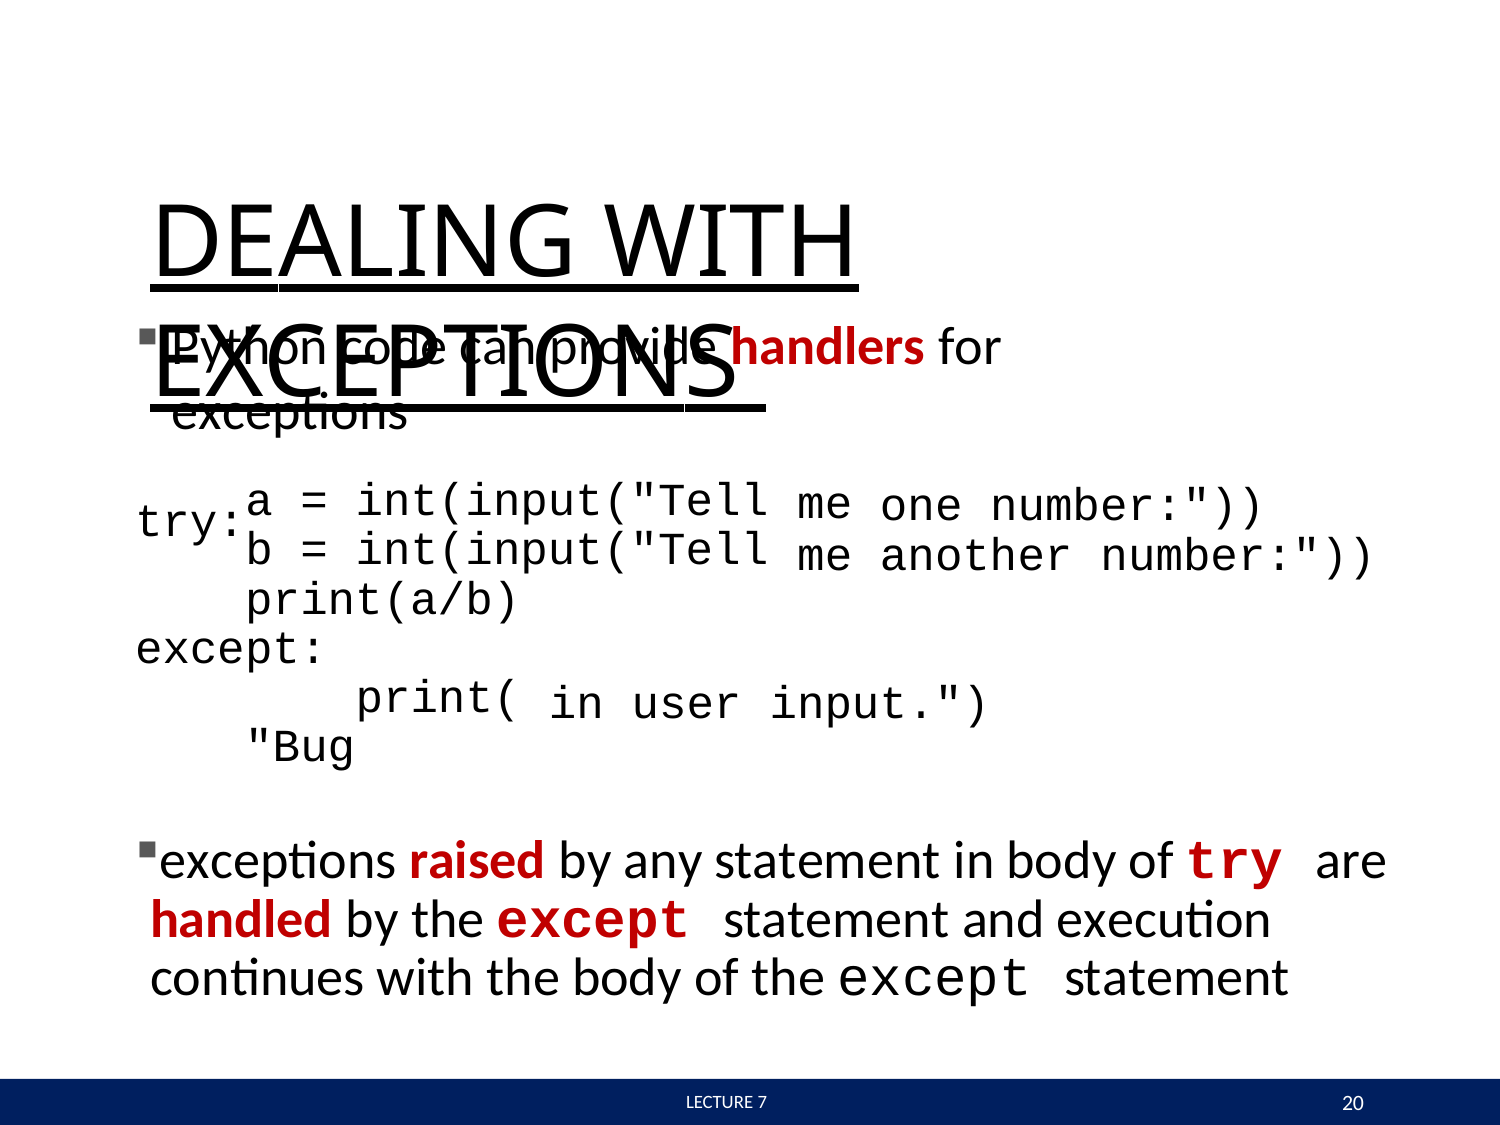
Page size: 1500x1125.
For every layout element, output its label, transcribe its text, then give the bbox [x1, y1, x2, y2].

footer LECTURE 7 [679, 1090, 821, 1125]
text_box print(a/b) except: print("Bug [132, 573, 524, 771]
text_box 20 [1340, 1088, 1367, 1115]
text_box exceptions raised by any statement in body of try are handled by the except statement and execution continues with the body of the except statement [132, 830, 1479, 1007]
text_box a = int(input("Tell b = int(input("Tell [243, 474, 772, 575]
text_box Python code can provide handlers for exceptions try: [132, 310, 1248, 546]
text_box me me another [795, 474, 1075, 580]
text_box in user [546, 673, 744, 728]
text_box input.") [767, 673, 993, 728]
text_box number:")) [1098, 524, 1379, 580]
title DEALING WITH EXCEPTIONS [102, 74, 1398, 537]
text_box one number:")) [877, 475, 1268, 530]
